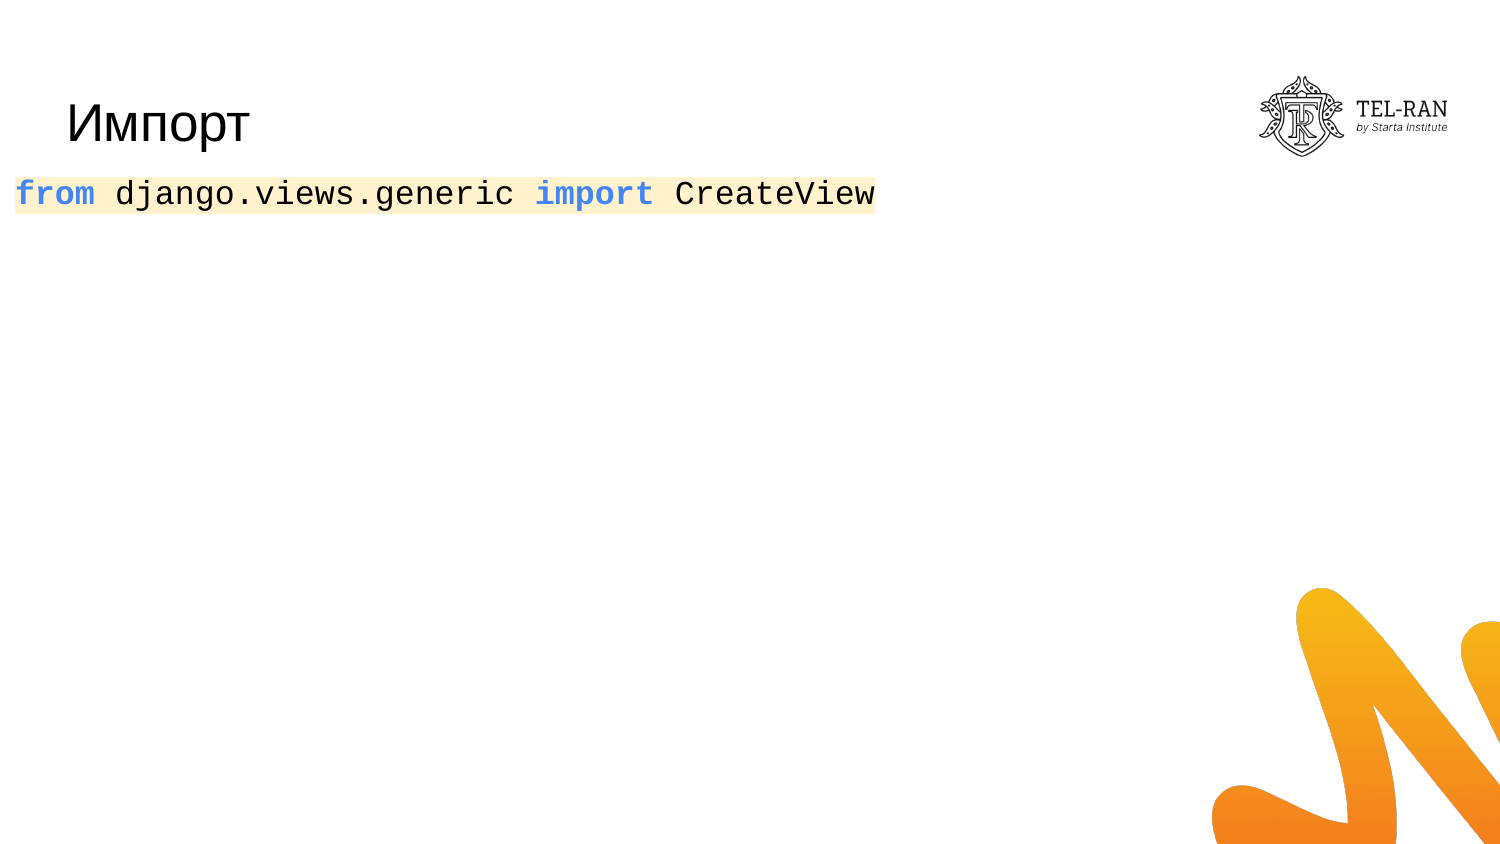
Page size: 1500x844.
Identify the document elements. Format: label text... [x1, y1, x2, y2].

picture [1259, 76, 1447, 157]
picture [1152, 588, 1500, 844]
list from django.views.generic import CreateView [0, 156, 1500, 844]
title Импорт [51, 72, 1449, 156]
